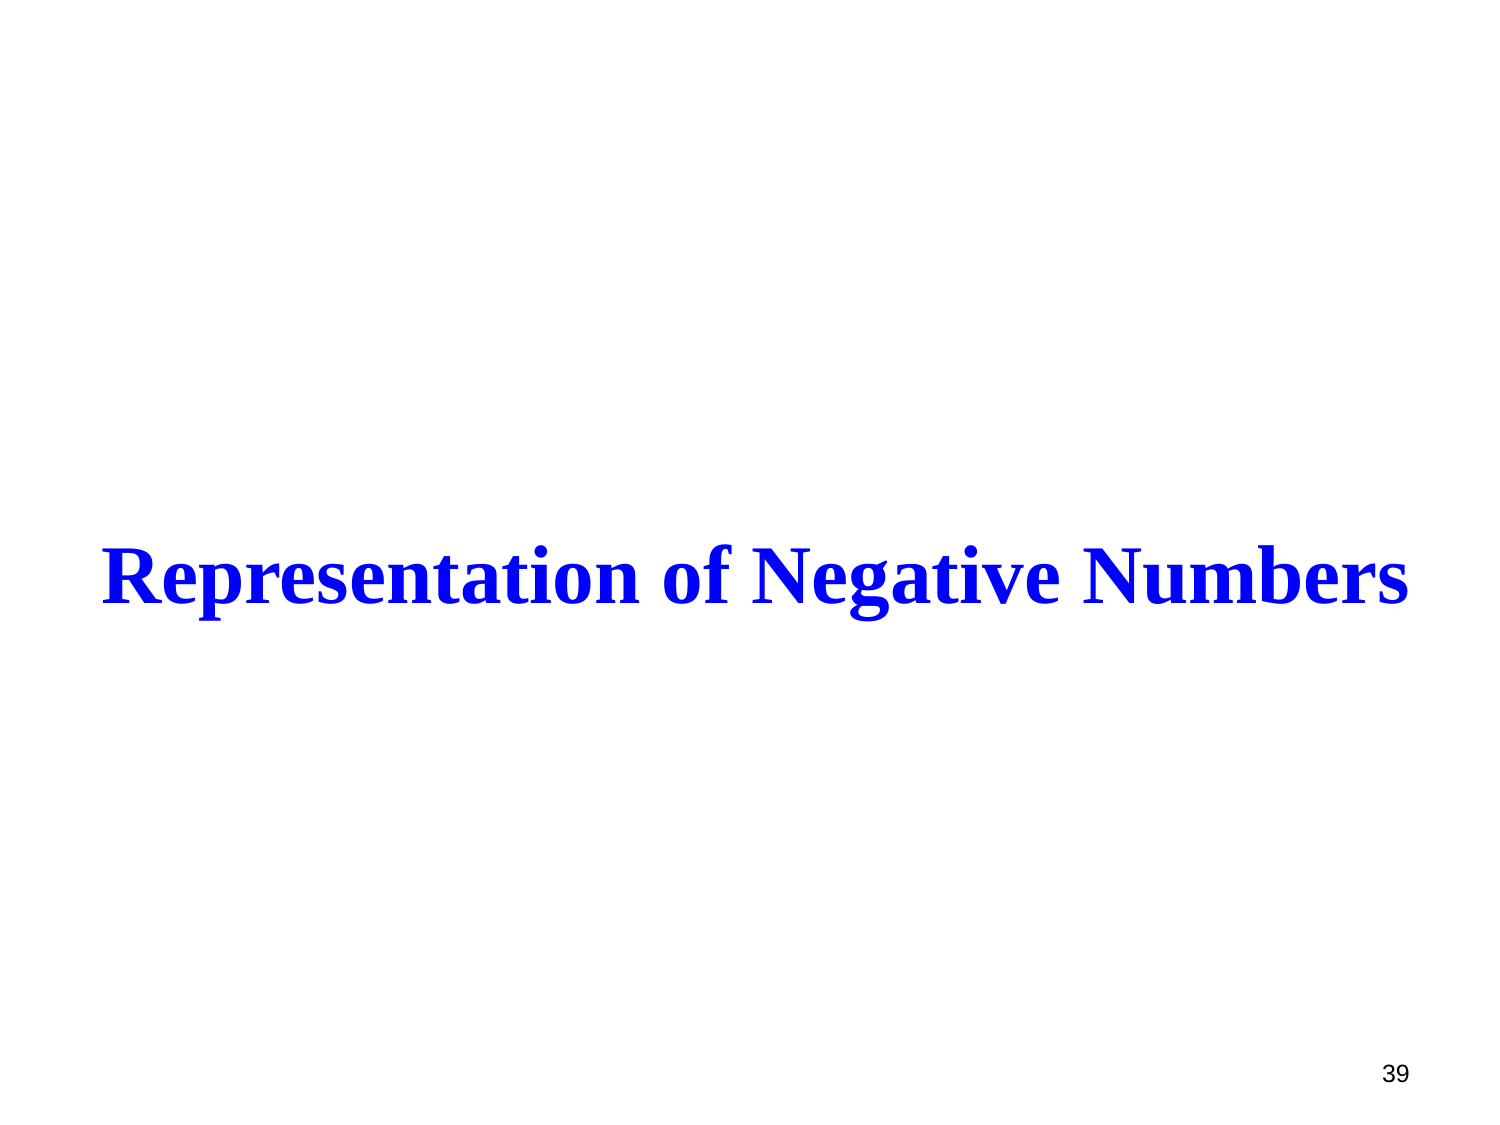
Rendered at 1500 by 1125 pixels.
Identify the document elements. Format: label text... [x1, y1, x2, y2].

slide_number 39 [1074, 1042, 1425, 1103]
text_box Representation of Negative Numbers [37, 512, 1475, 1005]
